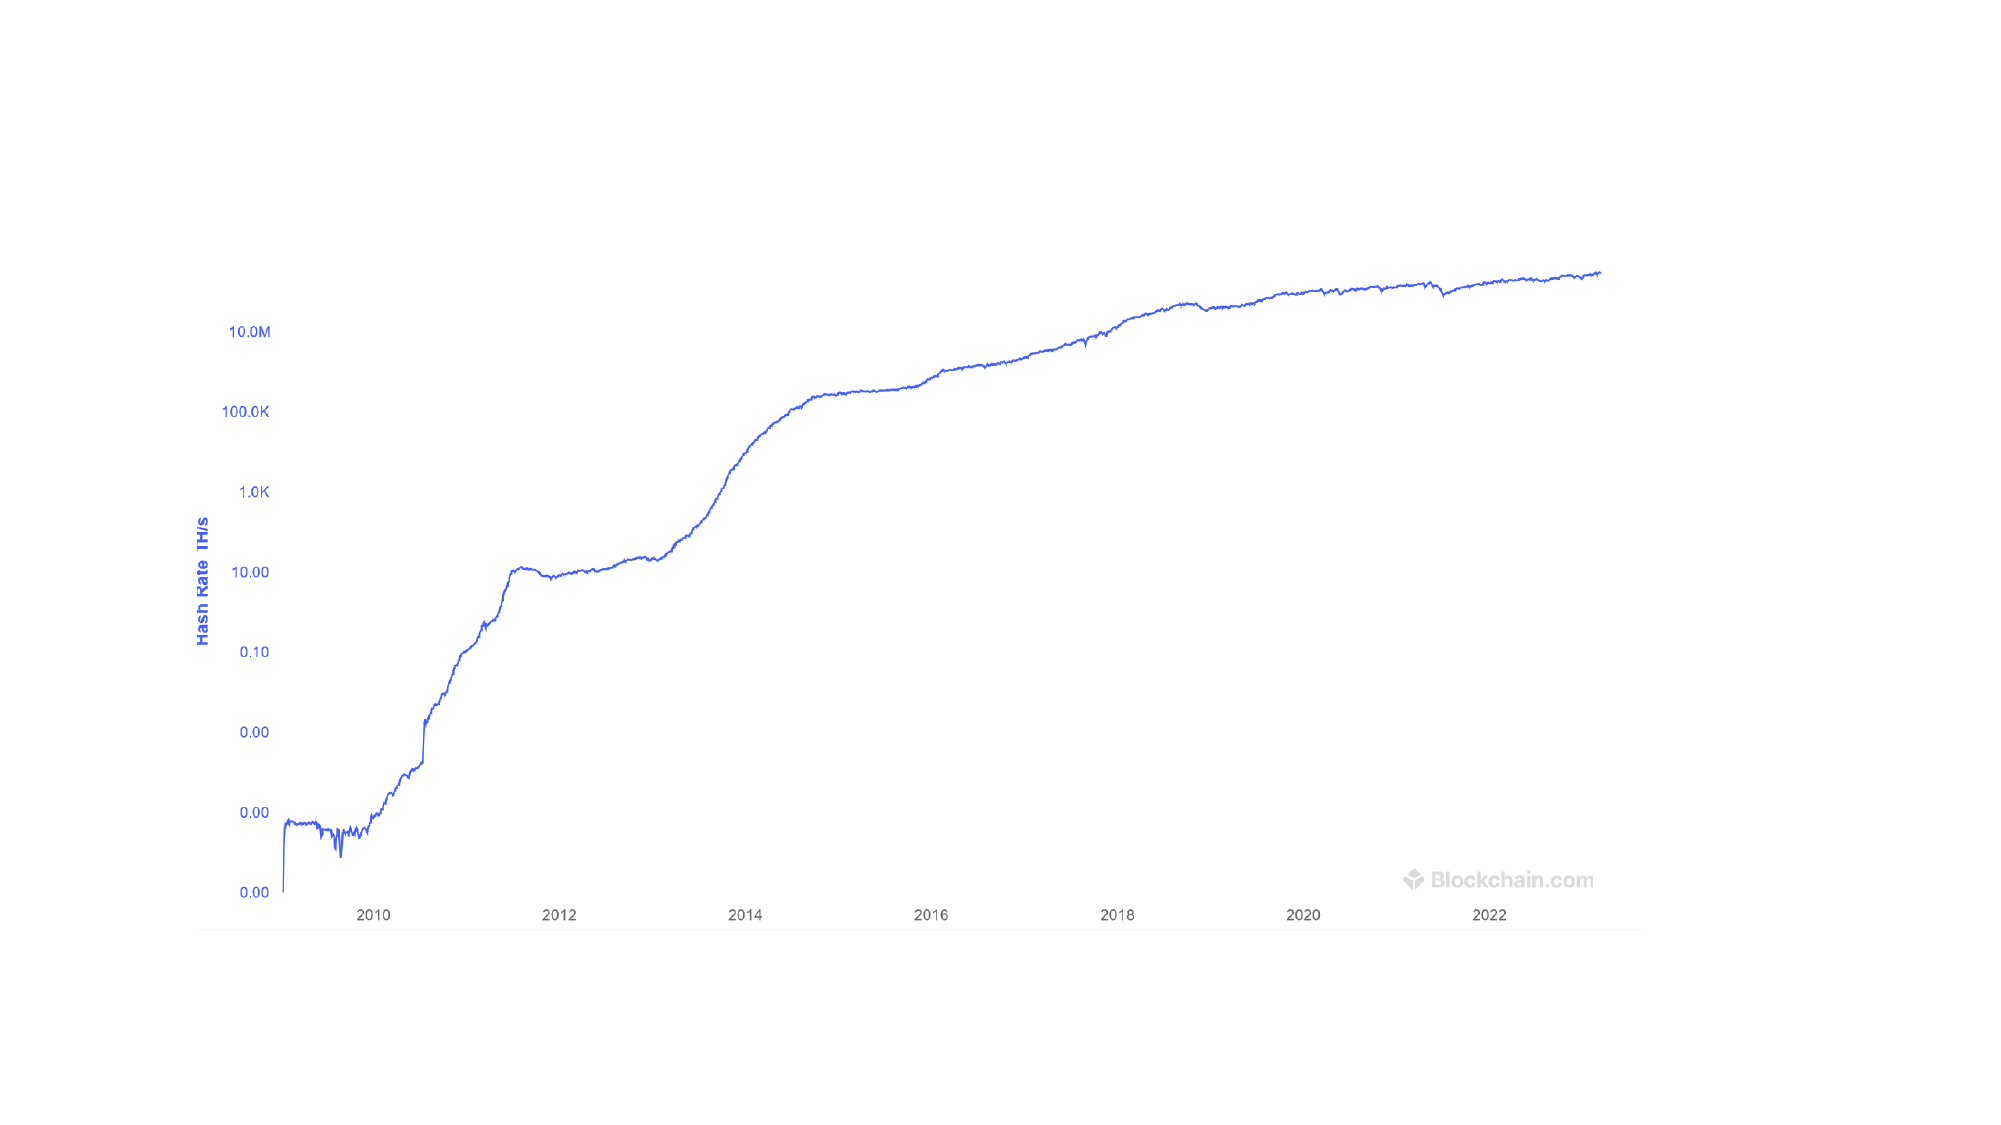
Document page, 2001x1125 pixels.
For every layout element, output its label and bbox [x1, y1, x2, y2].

picture [197, 259, 1643, 941]
